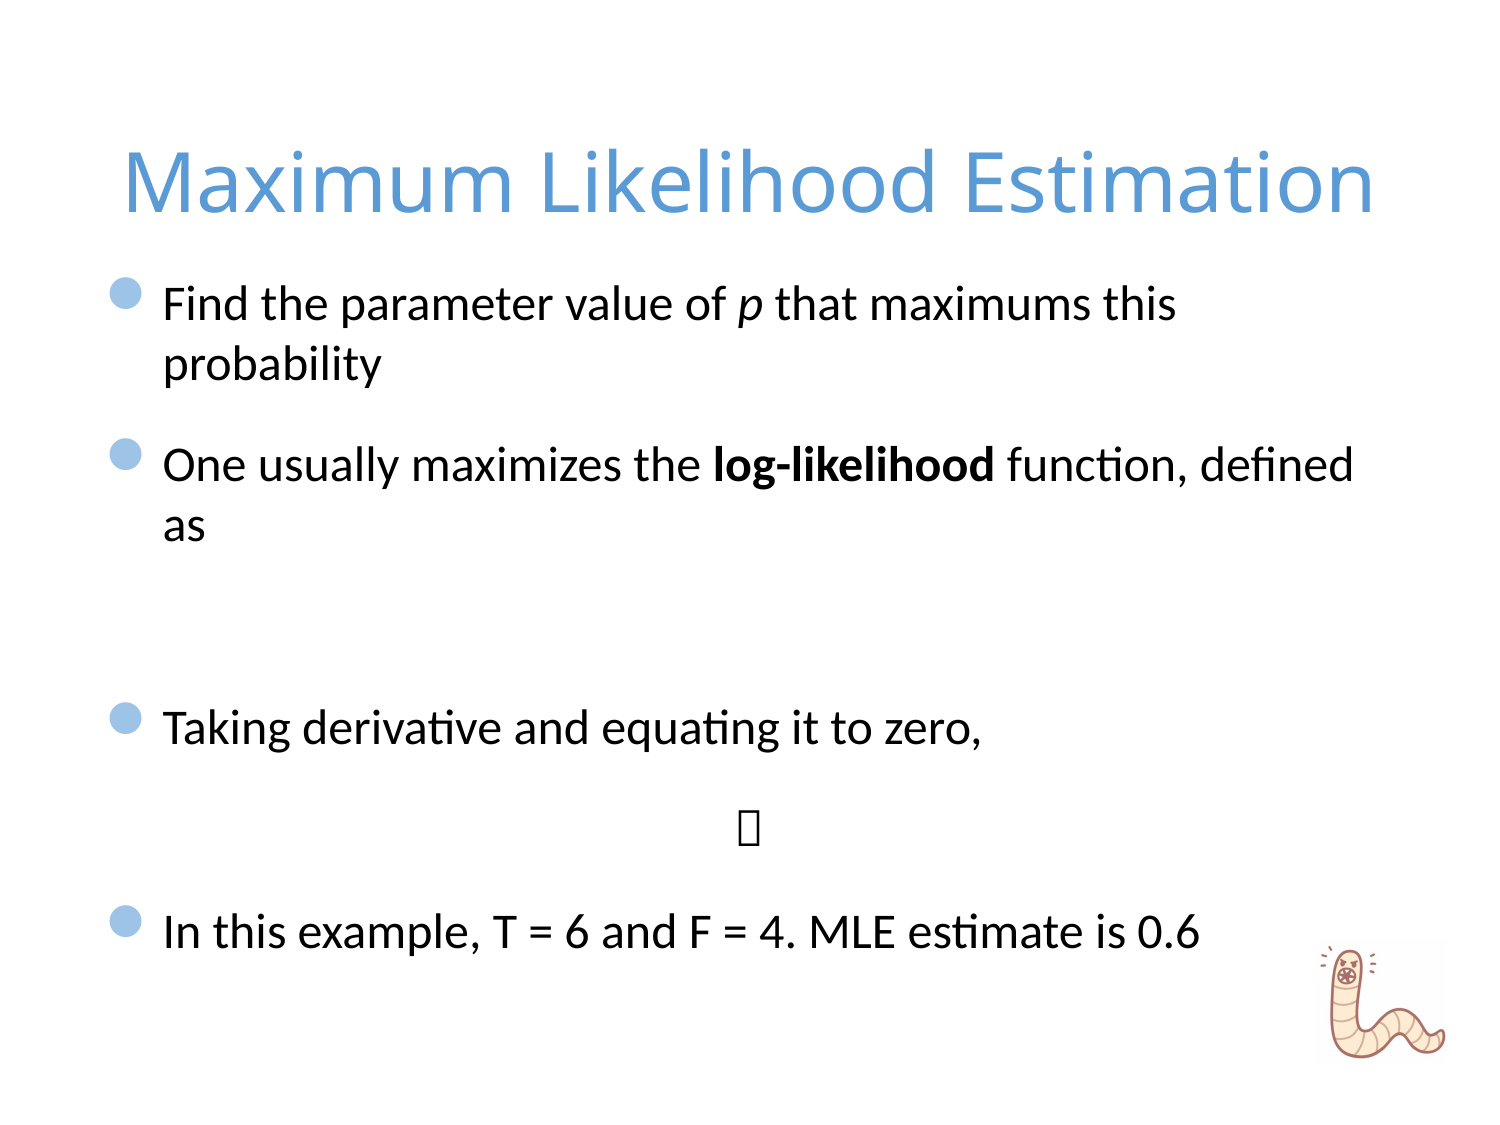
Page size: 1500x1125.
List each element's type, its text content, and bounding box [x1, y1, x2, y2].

slide_number 32 [1295, 1029, 1459, 1090]
title Maximum Likelihood Estimation [90, 17, 1410, 237]
picture [1314, 939, 1447, 1065]
